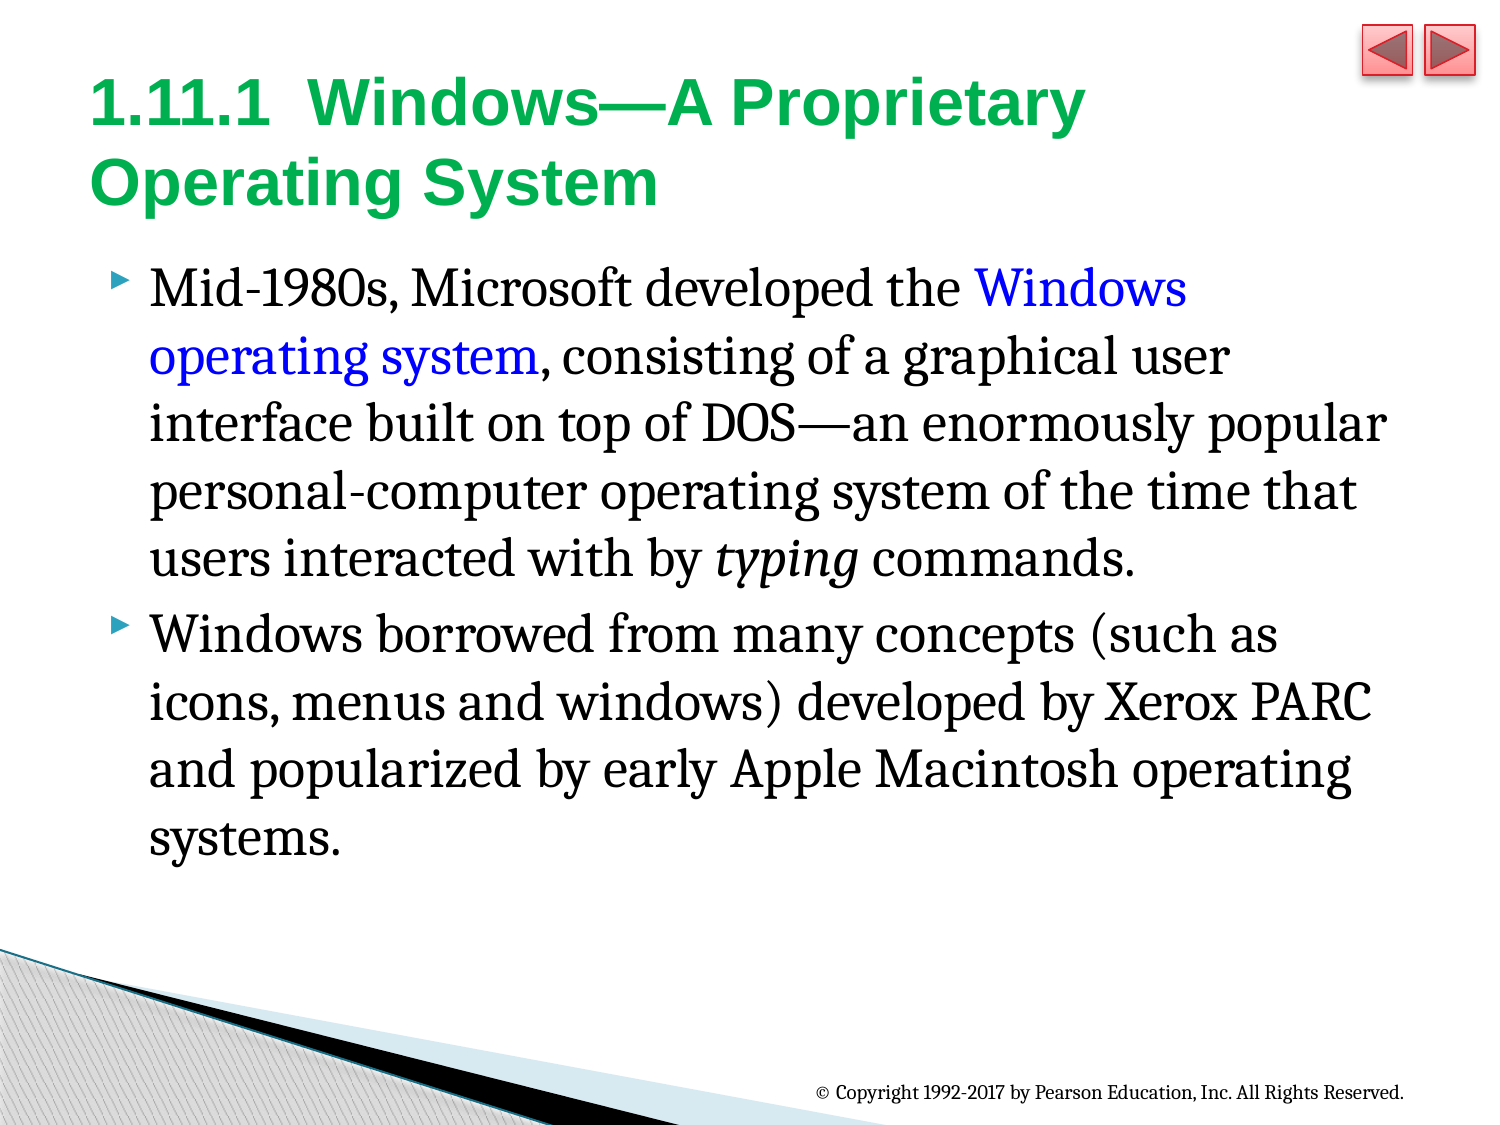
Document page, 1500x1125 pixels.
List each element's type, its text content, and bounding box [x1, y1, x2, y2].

title 1.11.1 Windows—A Proprietary Operating System [75, 45, 1425, 233]
list Mid-1980s, Microsoft developed the Windows operating system, consisting of a graphical user interface built on top of DOS—an enormously popular personal-computer operating system of the time that users interacted with by typing commands. Windows borrowed from many concepts (such as icons, menus and windows) developed by Xerox PARC and popularized by early Apple Macintosh operating systems. [75, 242, 1425, 986]
footer © Copyright 1992-2017 by Pearson Education, Inc. All Rights Reserved. [552, 1051, 1419, 1112]
